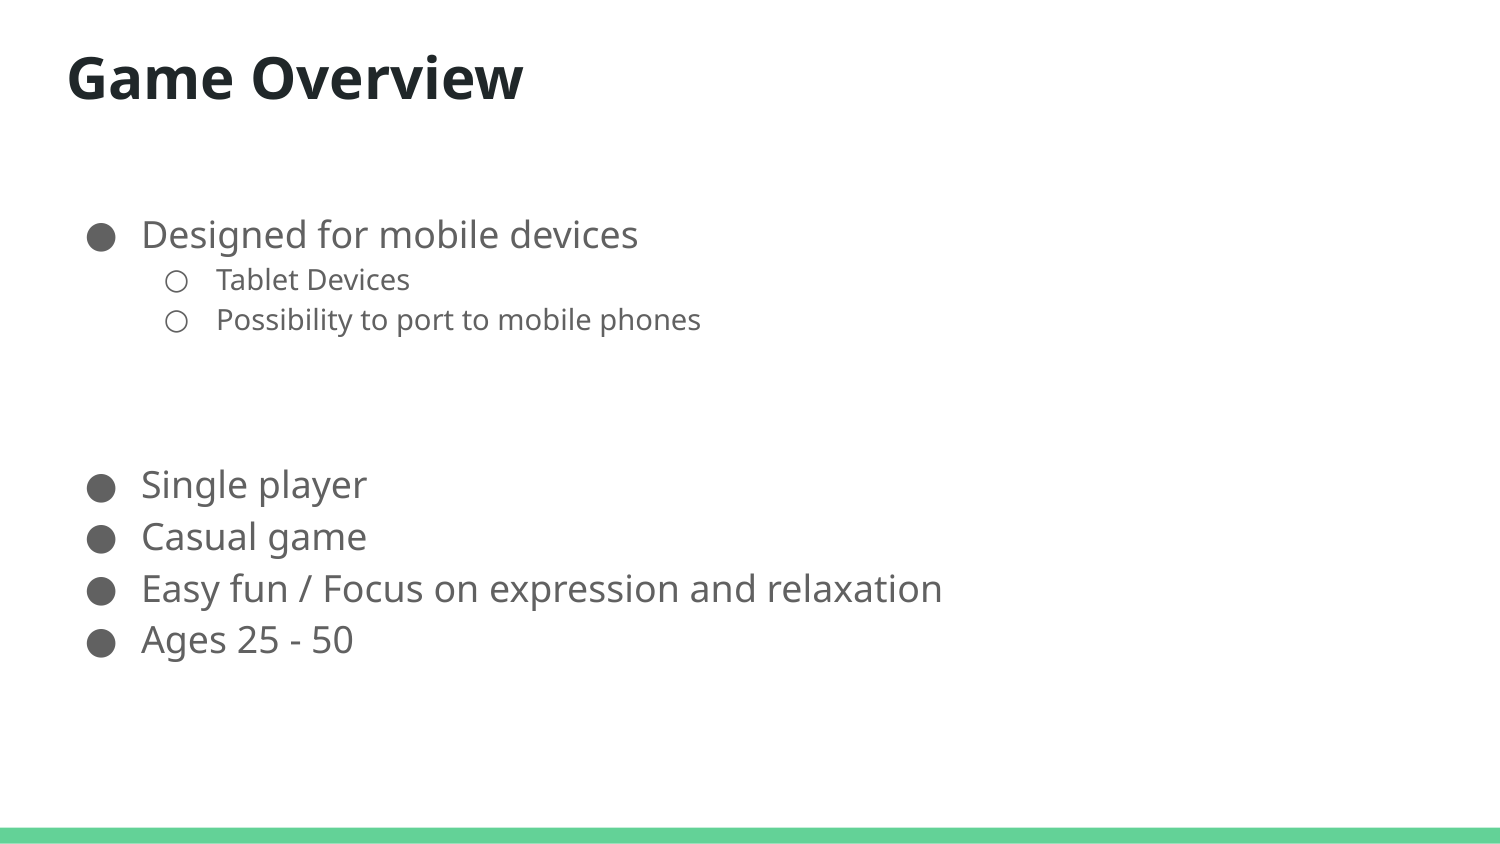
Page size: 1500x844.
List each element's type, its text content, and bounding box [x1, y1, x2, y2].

title Game Overview [51, 26, 1449, 121]
list Designed for mobile devices Tablet Devices Possibility to port to mobile phones Single player Casual game Easy fun / Focus on expression and relaxation Ages 25 - 50 [51, 189, 1449, 750]
